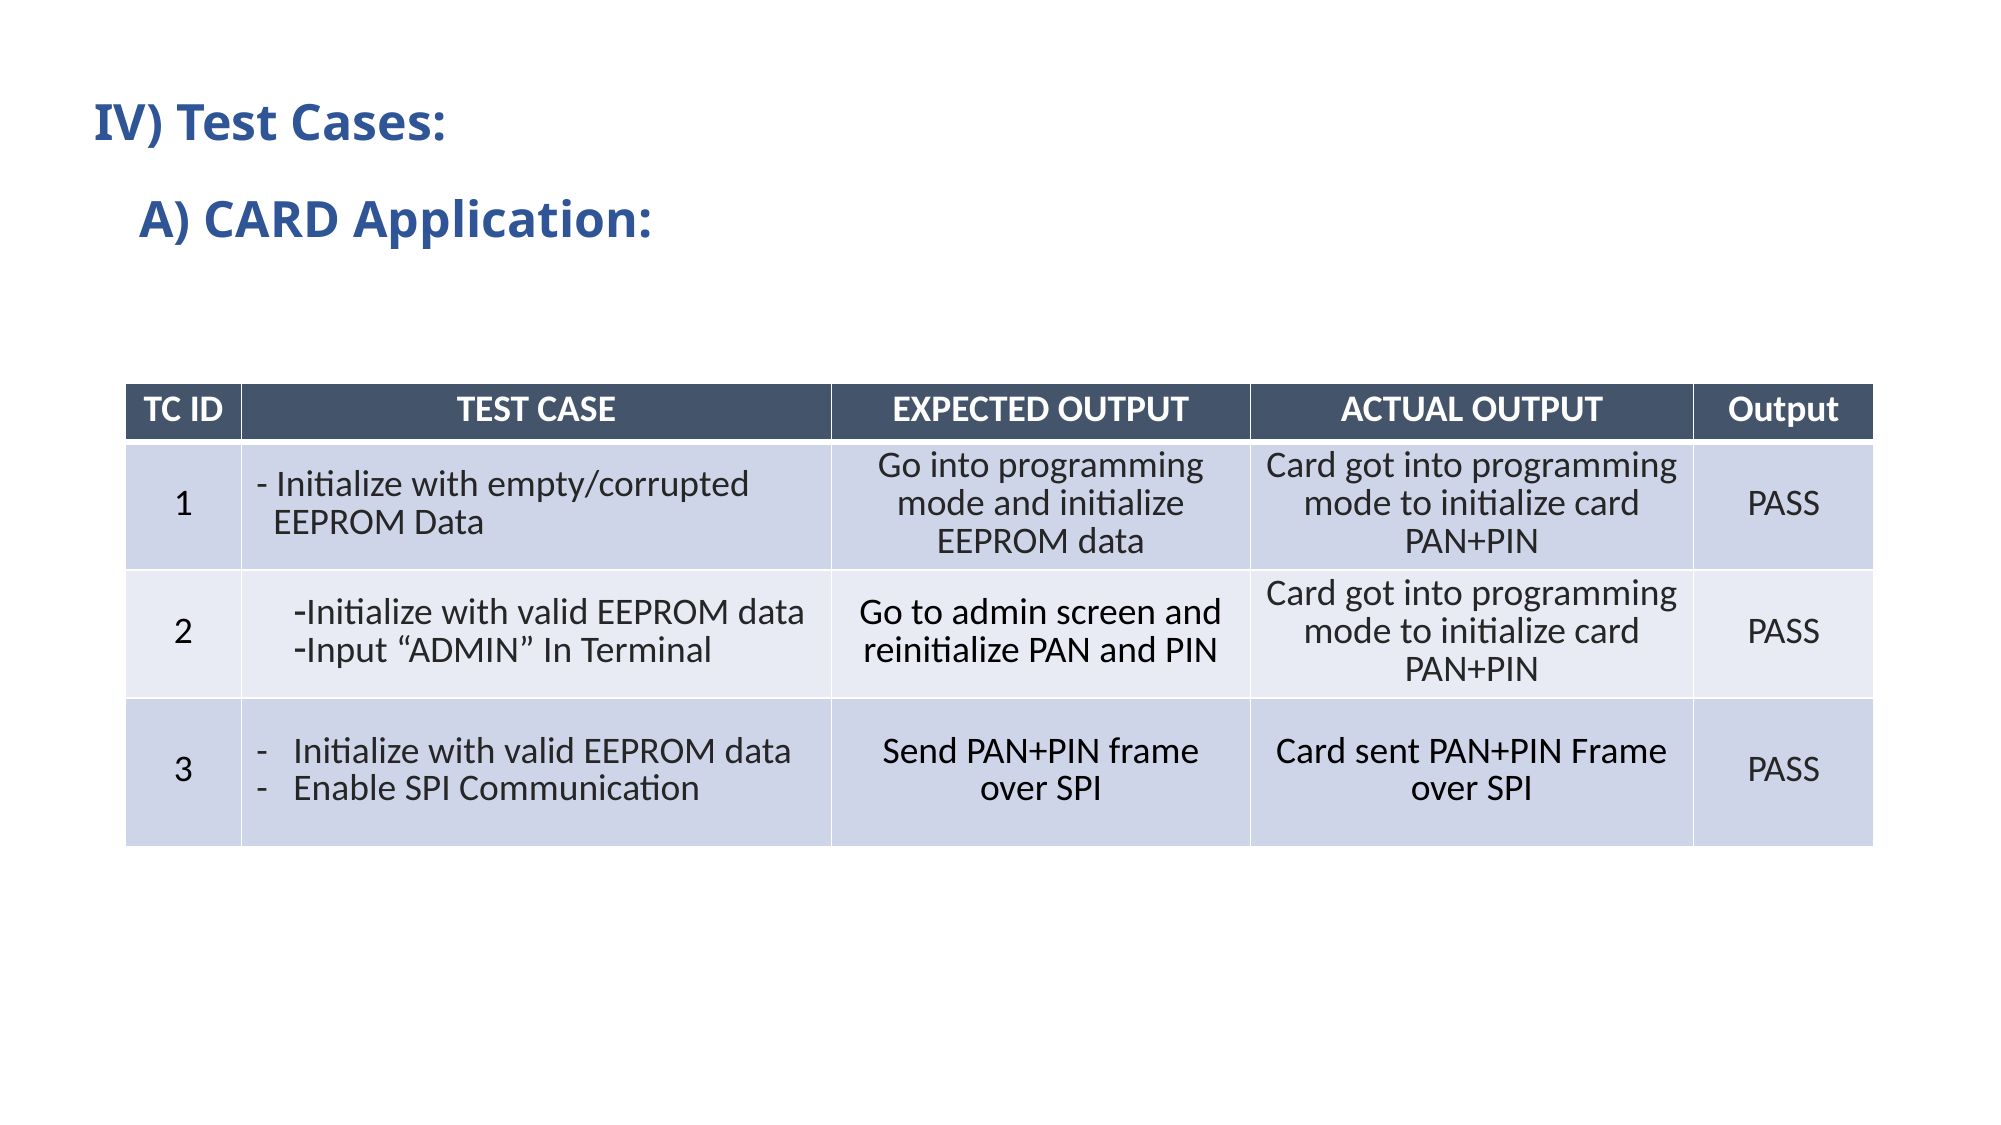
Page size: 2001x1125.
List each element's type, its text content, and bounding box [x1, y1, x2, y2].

table_header Output [1694, 384, 1873, 439]
table_cell PASS [1694, 445, 1873, 569]
table_cell Card got into programming mode to initialize card PAN+PIN [1251, 571, 1693, 697]
table_cell Send PAN+PIN frame over SPI [832, 699, 1250, 846]
text_box A) CARD Application: [49, 190, 894, 252]
table_cell Go into programming mode and initialize EEPROM data [832, 445, 1250, 569]
table_header TEST CASE [242, 384, 831, 439]
table_cell - Initialize with valid EEPROM data - Enable SPI Communication [242, 699, 831, 846]
table_header TC ID [126, 384, 241, 439]
table_cell Card got into programming mode to initialize card PAN+PIN [1251, 445, 1693, 569]
table_cell PASS [1694, 571, 1873, 697]
table_cell 2 [126, 571, 241, 697]
table_cell Initialize with valid EEPROM data Input “ADMIN” In Terminal [242, 571, 831, 697]
table_cell PASS [1694, 699, 1873, 846]
table_cell Card sent PAN+PIN Frame over SPI [1251, 699, 1693, 846]
text_box IV) Test Cases: [4, 93, 849, 155]
table_cell 1 [126, 445, 241, 569]
table_cell 3 [126, 699, 241, 846]
table_cell - Initialize with empty/corrupted EEPROM Data [242, 445, 831, 569]
table_header EXPECTED OUTPUT [832, 384, 1250, 439]
table_cell Go to admin screen and reinitialize PAN and PIN [832, 571, 1250, 697]
table_header ACTUAL OUTPUT [1251, 384, 1693, 439]
